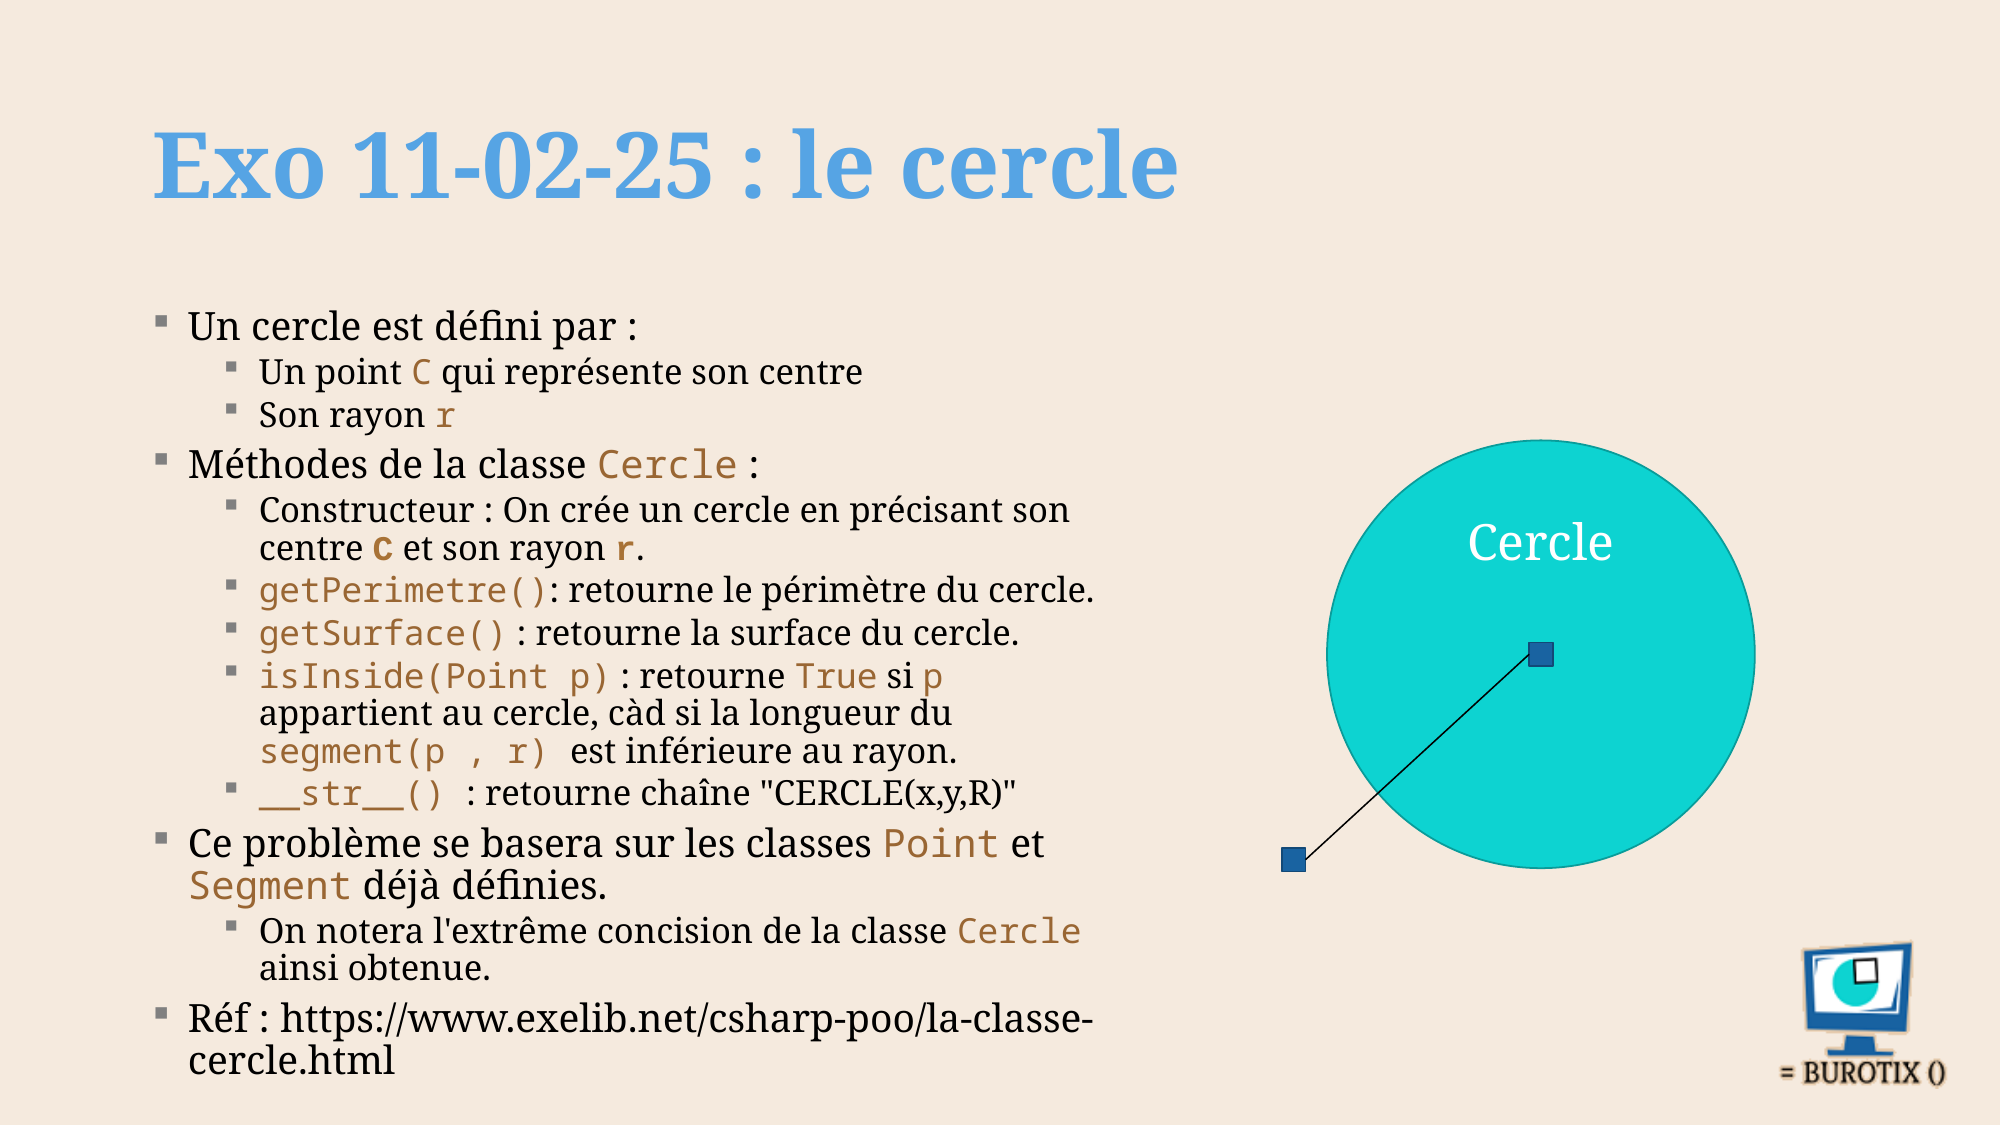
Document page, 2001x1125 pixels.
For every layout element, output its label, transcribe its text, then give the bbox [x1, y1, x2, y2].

picture [1776, 938, 1949, 1089]
title Exo 11-02-25 : le cercle [137, 59, 1863, 278]
list Un cercle est défini par : Un point C qui représente son centre Son rayon r Méthodes de la classe Cercle : Constructeur : On crée un cercle en précisant son centre C et son rayon r. getPerimetre(): retourne le périmètre du cercle. getSurface() : retourne la surface du cercle. isInside(Point p) : retourne True si p appartient au cercle, càd si la longueur du segment(p , r) est inférieure au rayon. __str__() : retourne chaîne "CERCLE(x,y,R)" Ce problème se basera sur les classes Point et Segment déjà définies. On notera l'extrême concision de la classe Cercle ainsi obtenue. Réf : https://www.exelib.net/csharp-poo/la-classe-cercle.html [137, 299, 1138, 1106]
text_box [1305, 654, 1530, 860]
text_box Cercle [1326, 439, 1756, 870]
text_box [1528, 642, 1554, 667]
text_box [1281, 847, 1306, 872]
